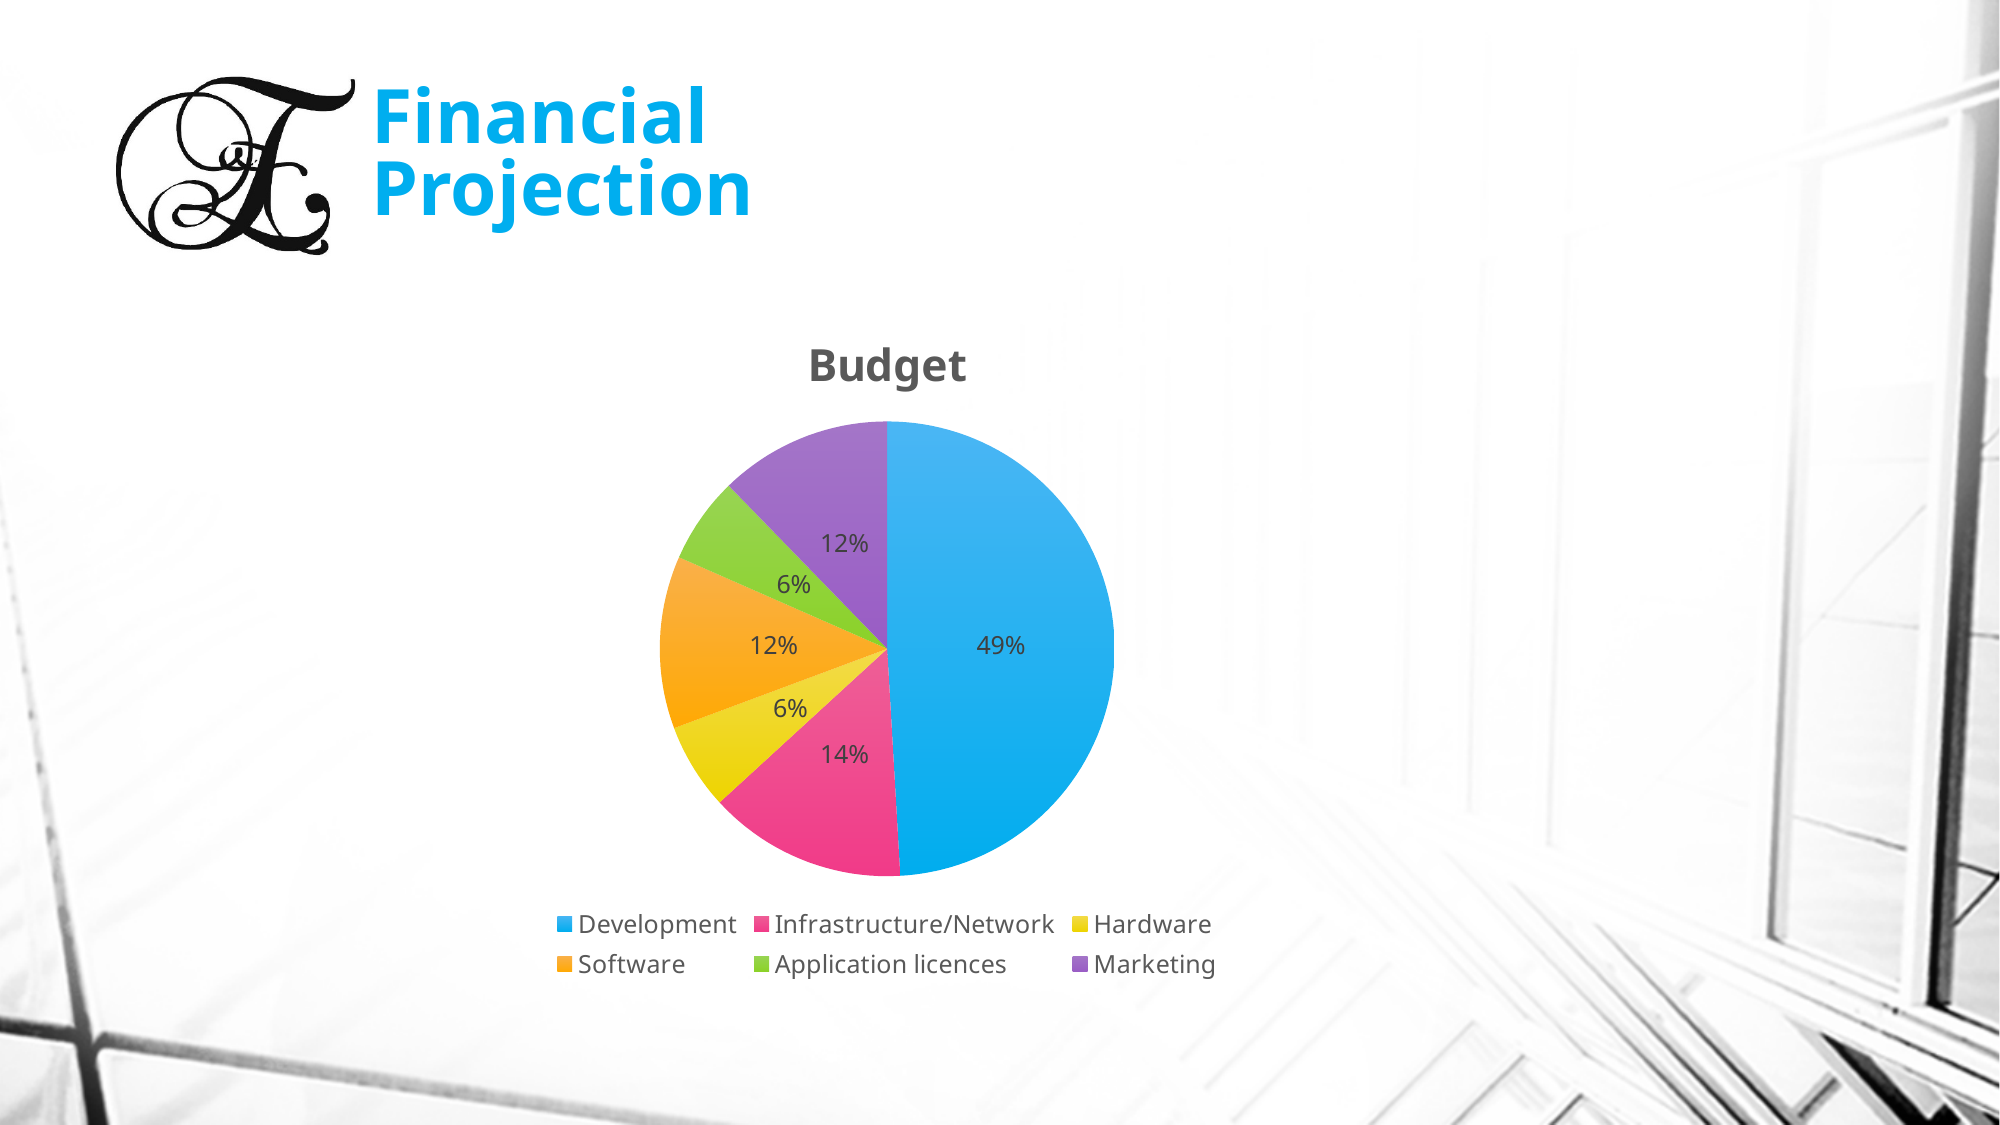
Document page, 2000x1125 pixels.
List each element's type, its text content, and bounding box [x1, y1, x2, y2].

title Financial Projection [356, 62, 1044, 238]
chart [174, 299, 1600, 988]
picture [0, 0, 2000, 1125]
